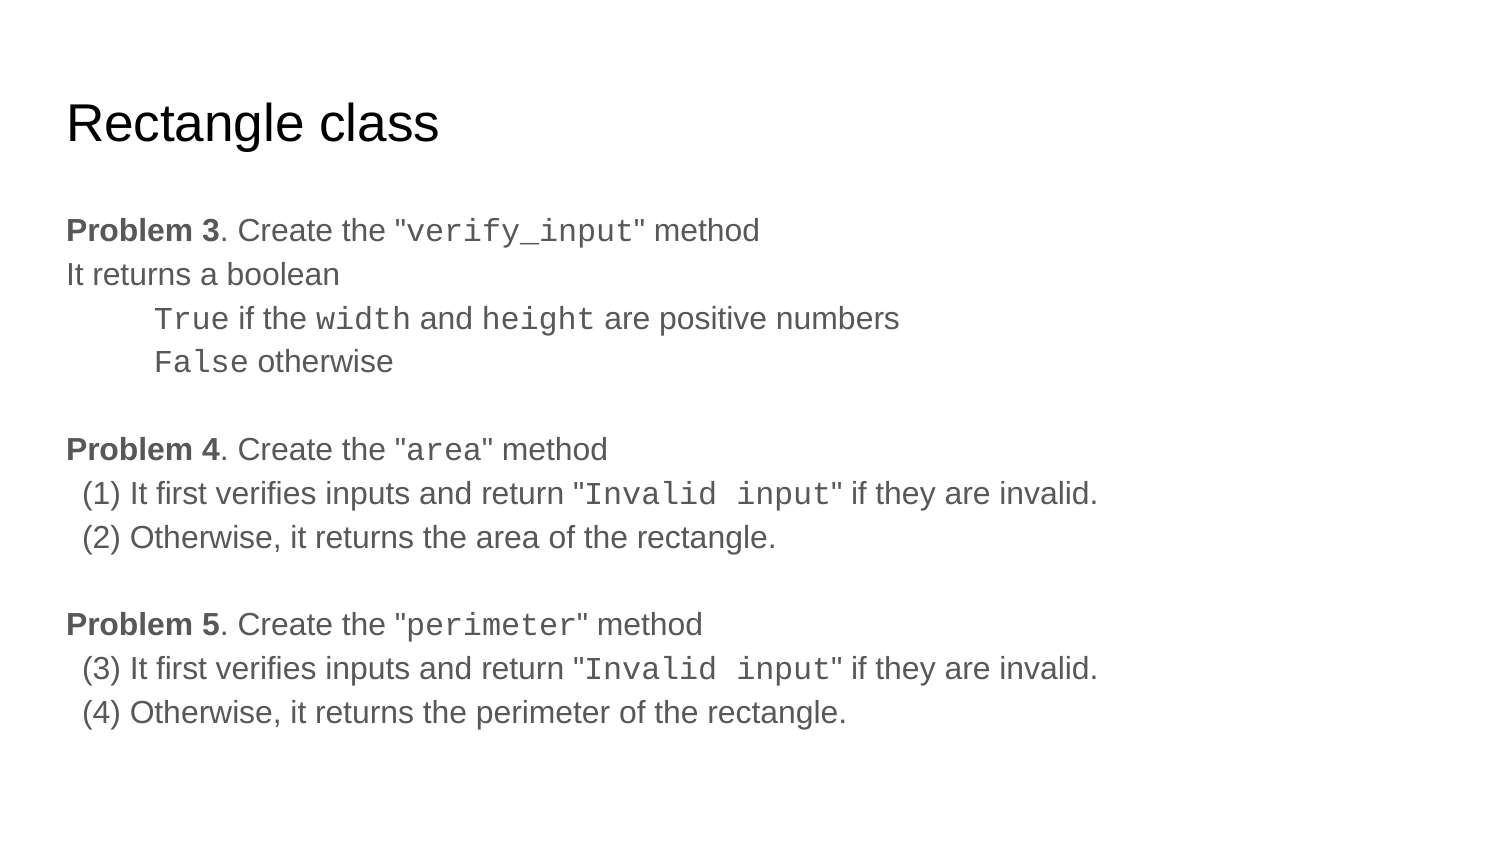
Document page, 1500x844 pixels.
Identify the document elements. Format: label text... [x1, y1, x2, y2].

title Rectangle class [51, 72, 1449, 167]
list Problem 3. Create the "verify_input" method It returns a boolean True if the width and height are positive numbers False otherwise Problem 4. Create the "area" method It first verifies inputs and return "Invalid input" if they are invalid. Otherwise, it returns the area of the rectangle. Problem 5. Create the "perimeter" method It first verifies inputs and return "Invalid input" if they are invalid. Otherwise, it returns the perimeter of the rectangle. [51, 189, 1449, 750]
